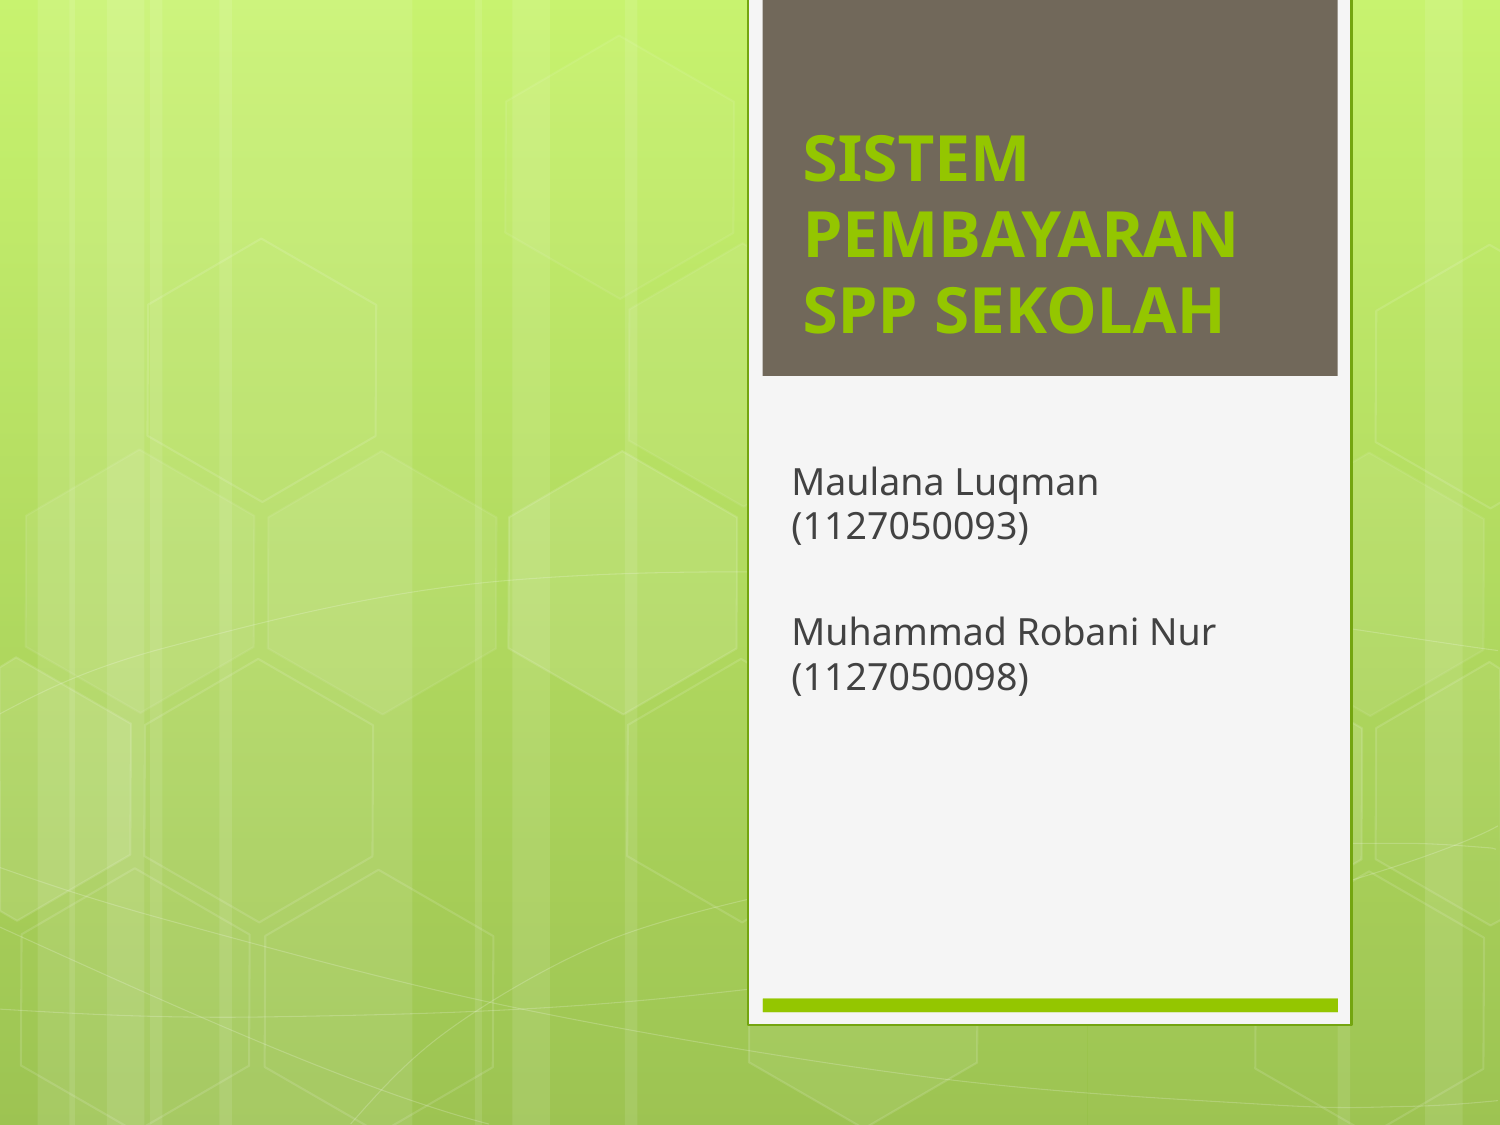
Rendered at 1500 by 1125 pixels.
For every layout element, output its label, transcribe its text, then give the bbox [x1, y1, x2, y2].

title SISTEM PEMBAYARAN SPP SEKOLAH [787, 75, 1331, 355]
subtitle Maulana Luqman (1127050093) Muhammad Robani Nur (1127050098) [776, 450, 1320, 813]
